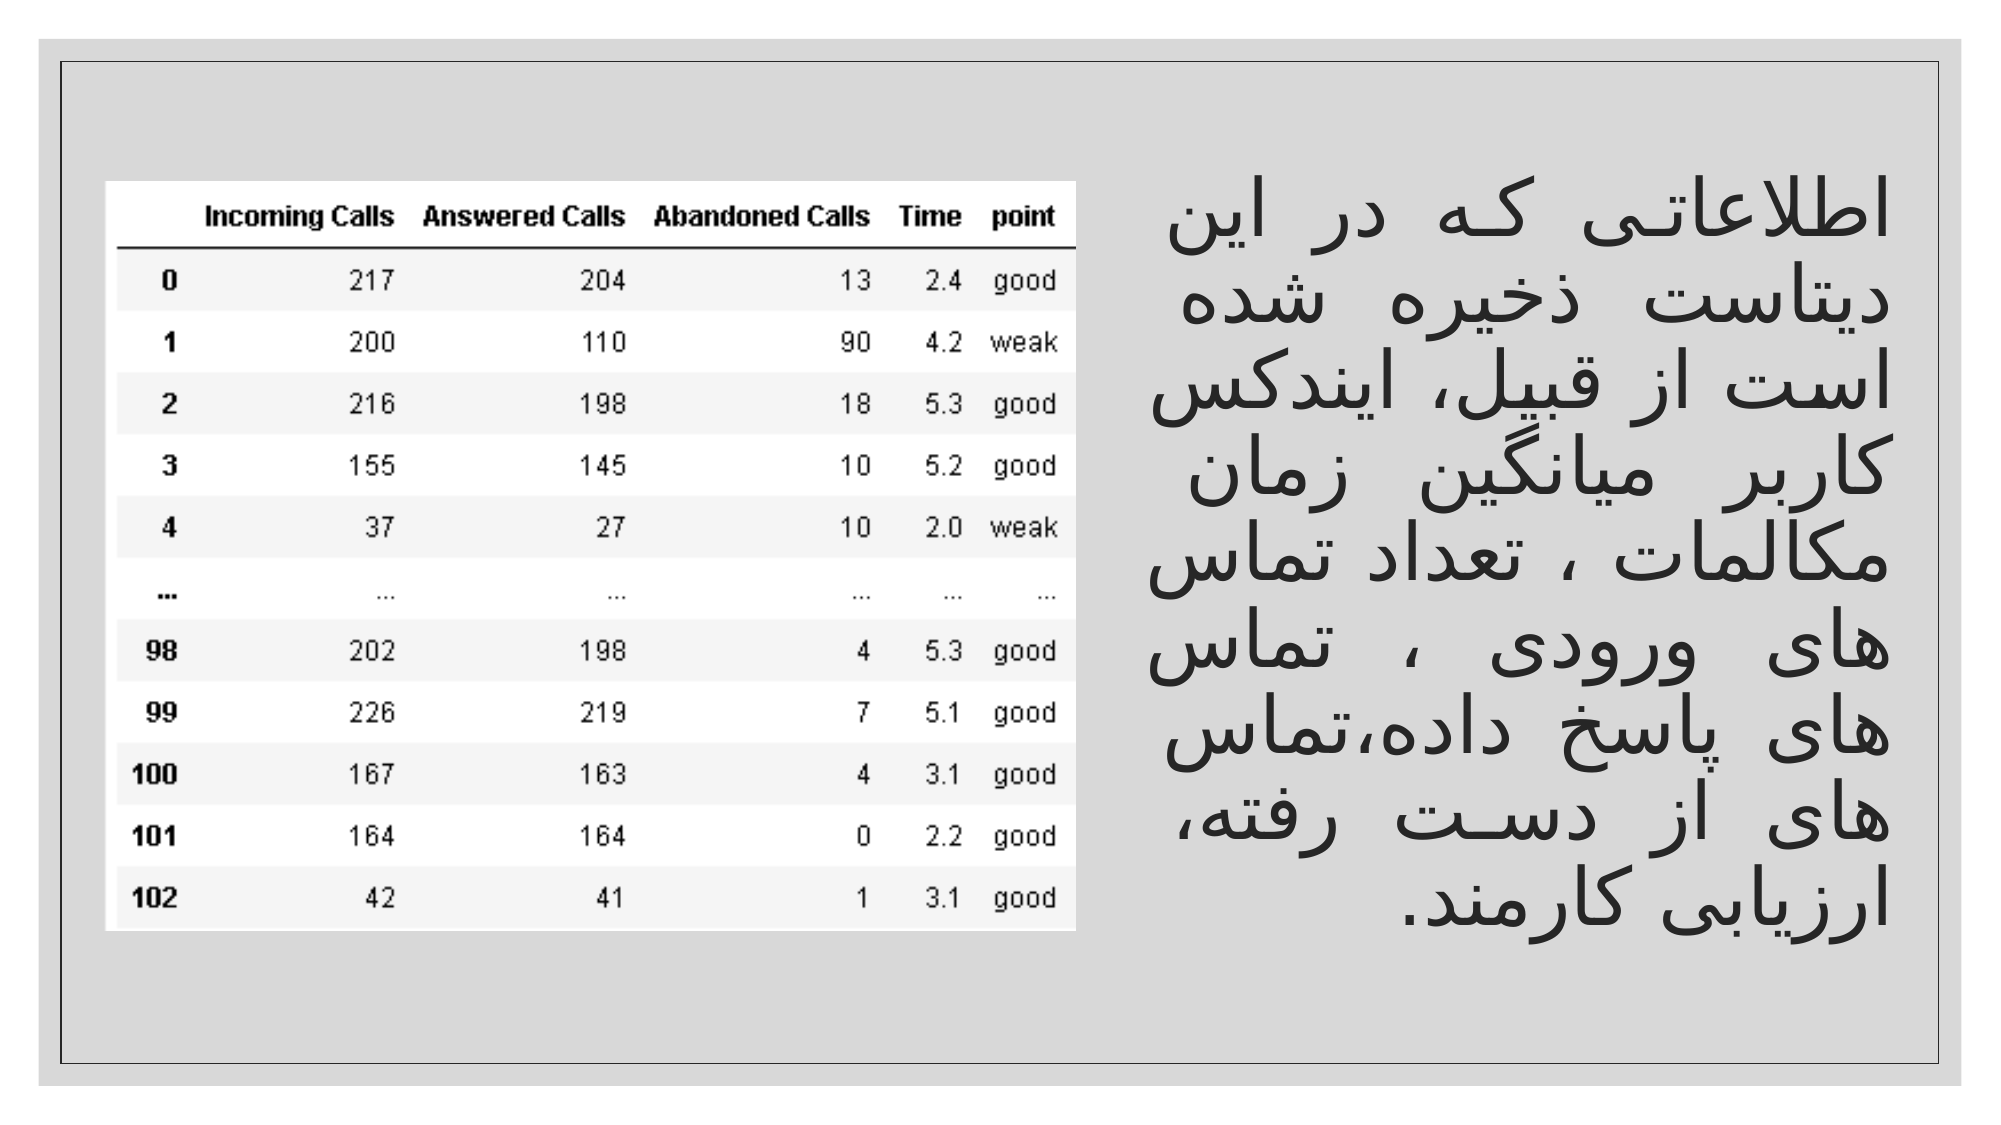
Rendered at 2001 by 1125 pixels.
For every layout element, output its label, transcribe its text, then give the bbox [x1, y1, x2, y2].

picture [104, 181, 1076, 931]
title اطلاعاتی که در این دیتاست ذخیره شده است از قبیل، ایندکس کاربر میانگین زمان مکالمات ، تعداد تماس های ورودی ، تماس های پاسخ داده،تماس های از دست رفته، ارزیابی کارمند. [1130, 129, 1910, 981]
